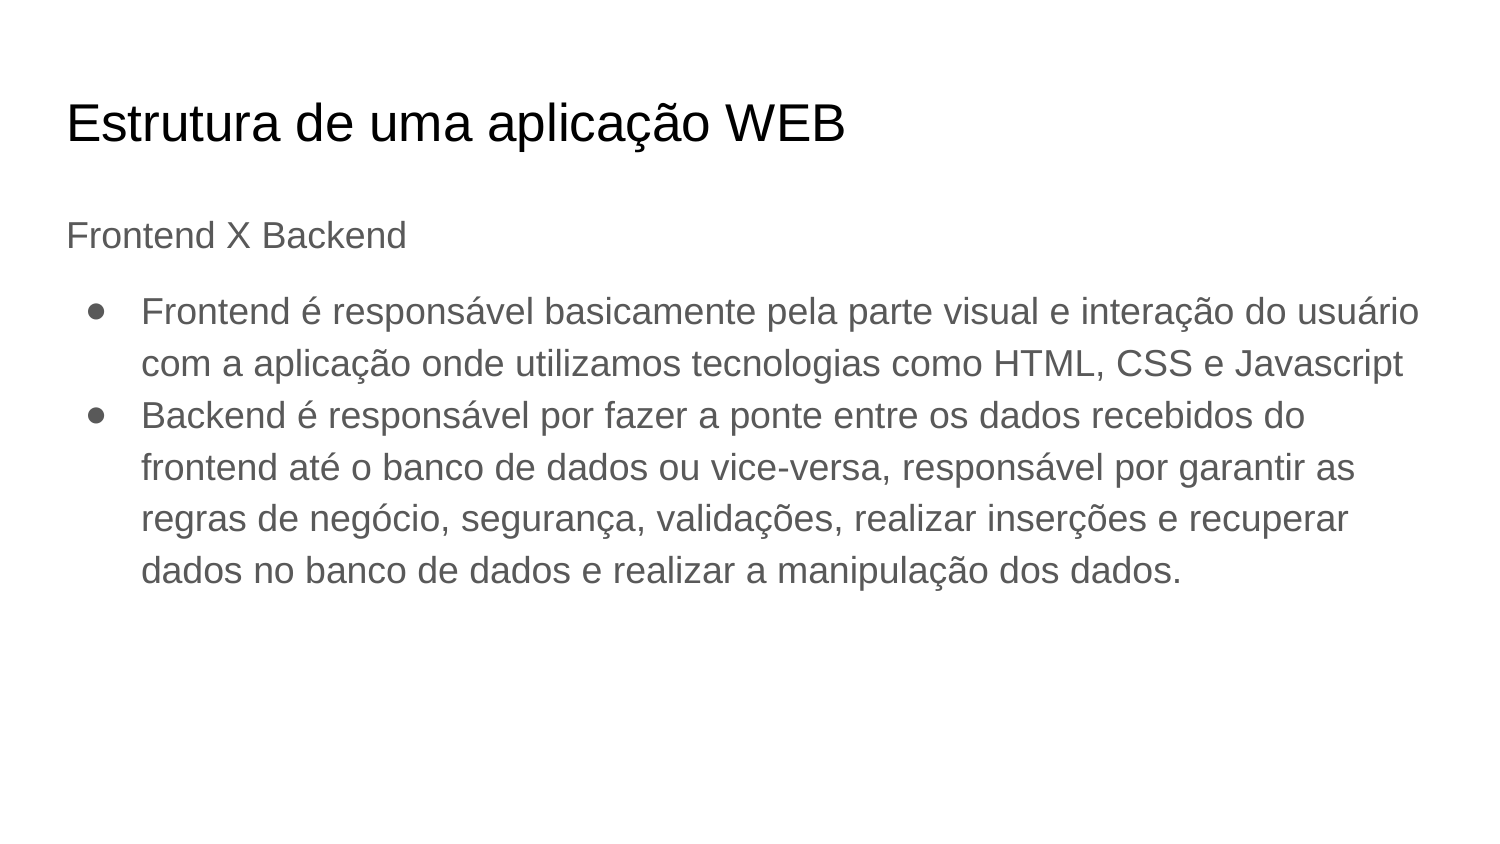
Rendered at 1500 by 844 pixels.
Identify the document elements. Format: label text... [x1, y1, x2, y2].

title Estrutura de uma aplicação WEB [51, 72, 1449, 167]
list Frontend X Backend Frontend é responsável basicamente pela parte visual e interação do usuário com a aplicação onde utilizamos tecnologias como HTML, CSS e Javascript Backend é responsável por fazer a ponte entre os dados recebidos do frontend até o banco de dados ou vice-versa, responsável por garantir as regras de negócio, segurança, validações, realizar inserções e recuperar dados no banco de dados e realizar a manipulação dos dados. [51, 189, 1449, 750]
